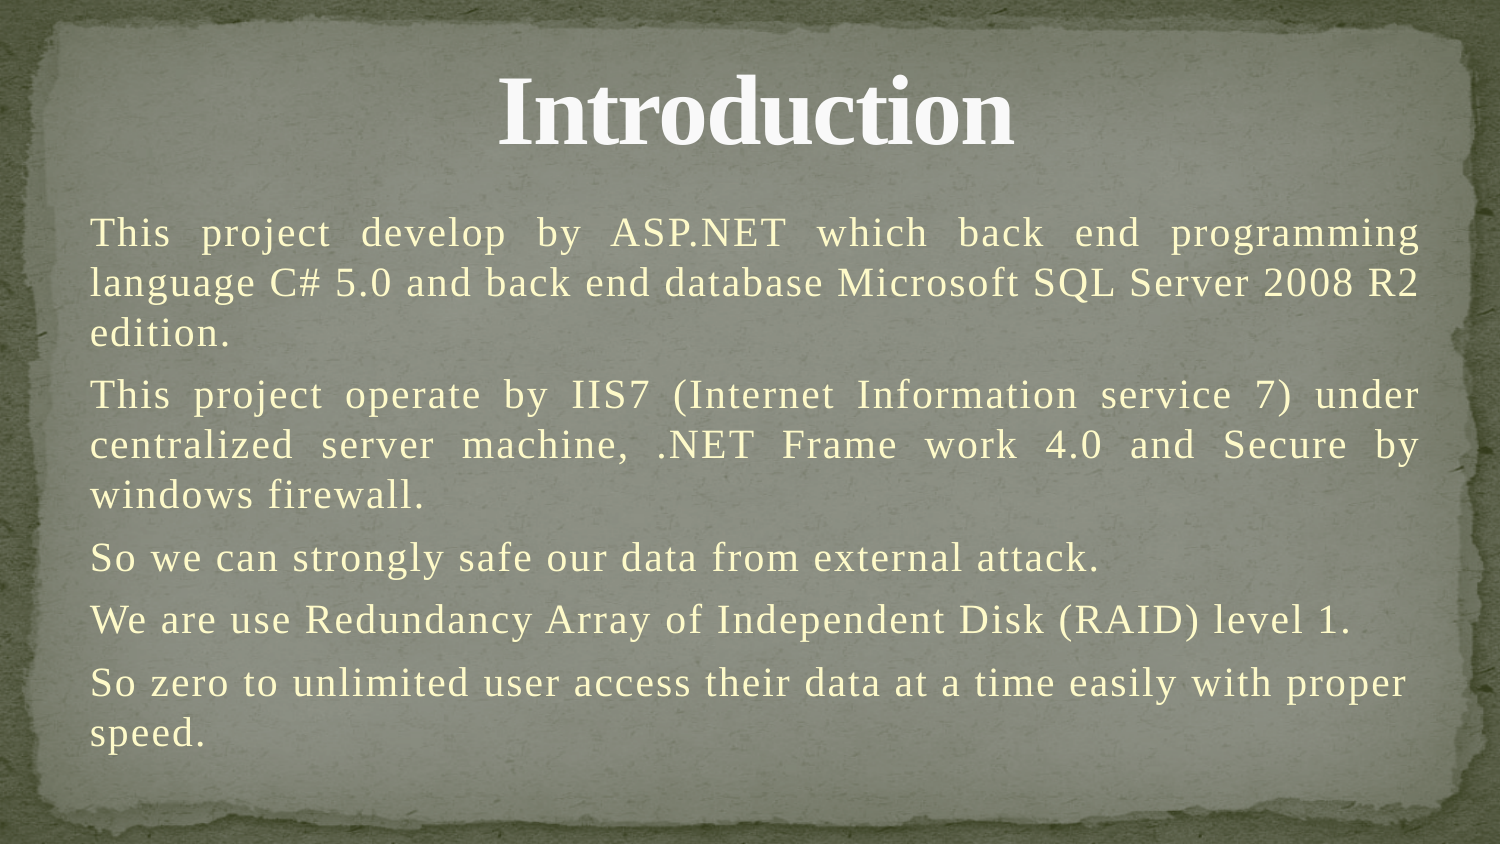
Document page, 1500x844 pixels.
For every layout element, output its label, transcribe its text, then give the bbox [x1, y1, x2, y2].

subtitle This project develop by ASP.NET which back end programming language C# 5.0 and back end database Microsoft SQL Server 2008 R2 edition. This project operate by IIS7 (Internet Information service 7) under centralized server machine, .NET Frame work 4.0 and Secure by windows firewall. So we can strongly safe our data from external attack. We are use Redundancy Array of Independent Disk (RAID) level 1. So zero to unlimited user access their data at a time easily with proper speed. [75, 196, 1438, 722]
title Introduction [74, 34, 1438, 172]
